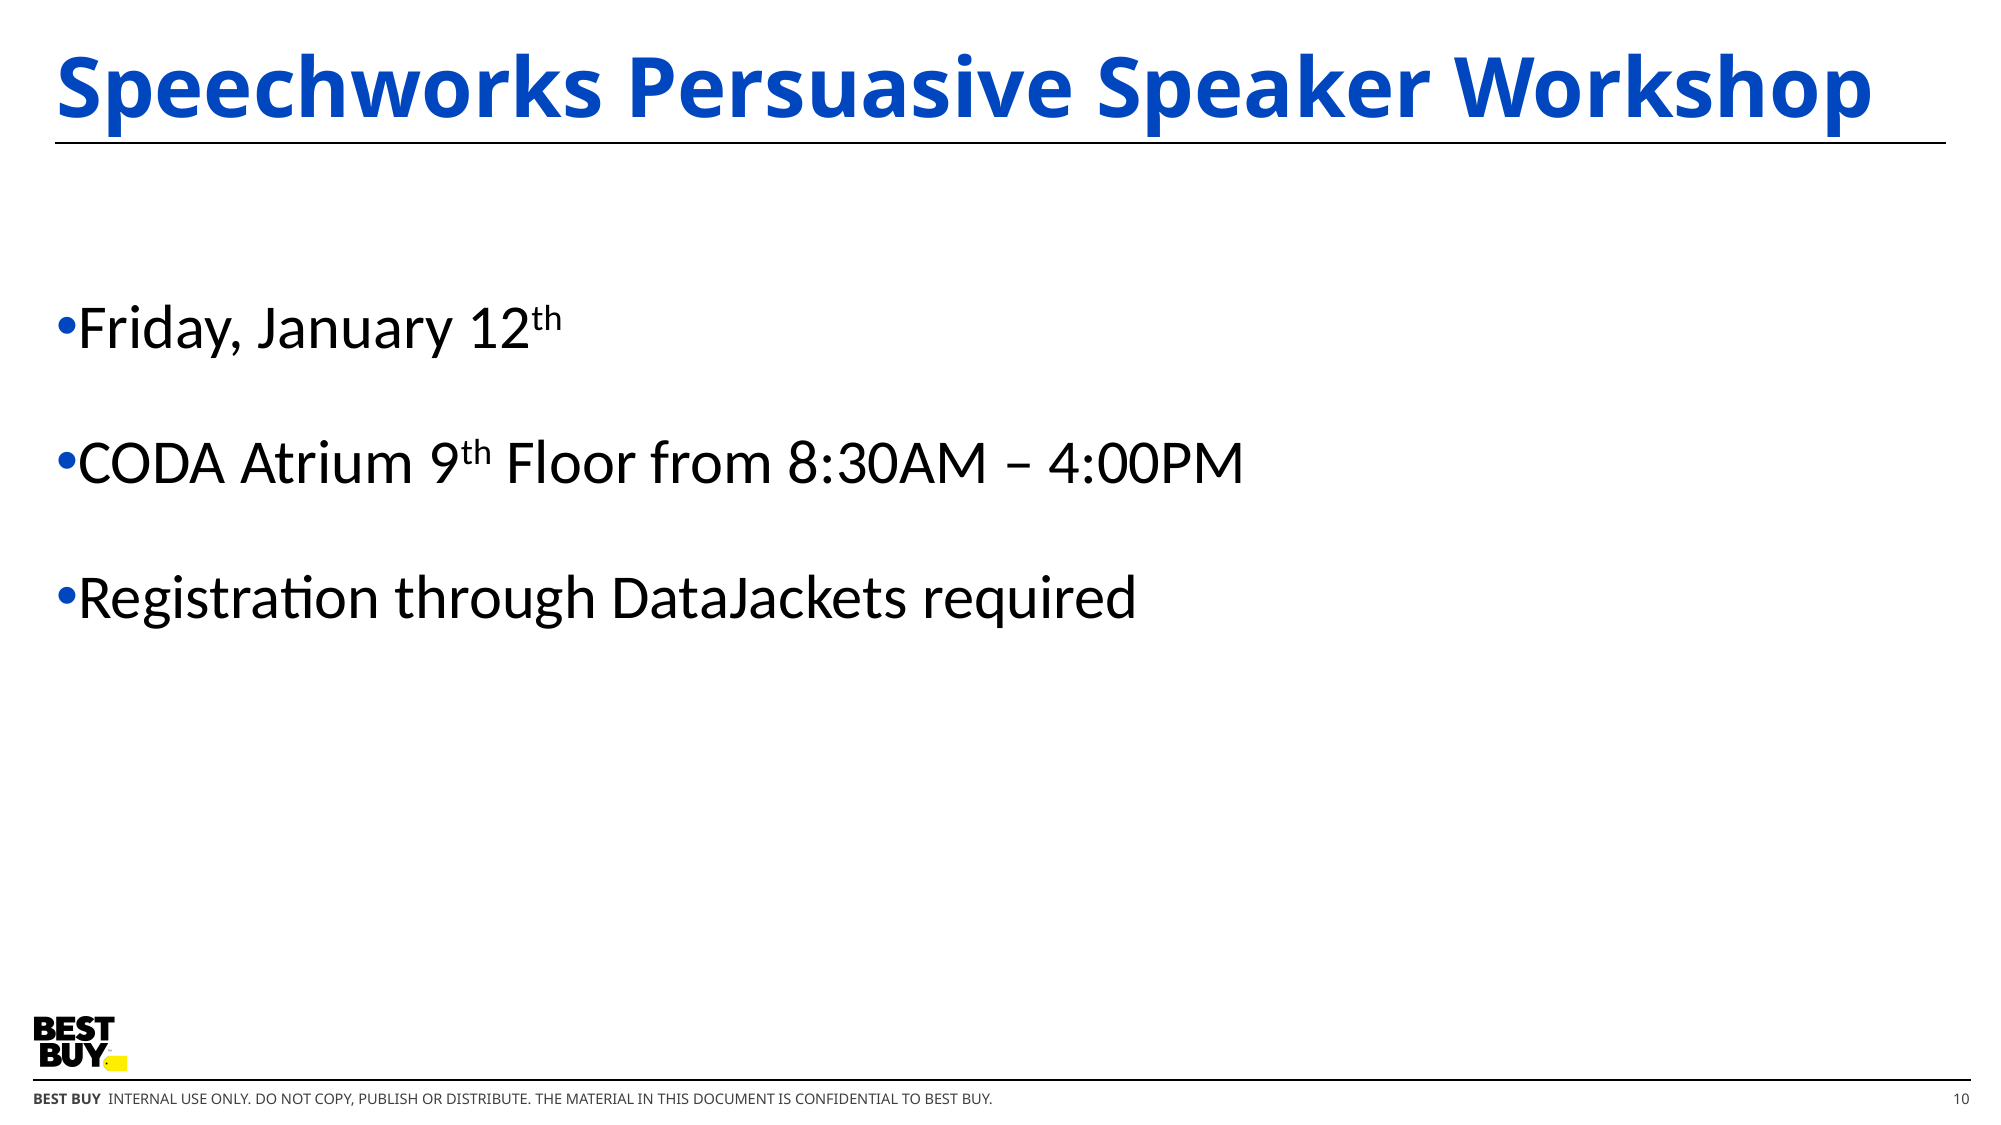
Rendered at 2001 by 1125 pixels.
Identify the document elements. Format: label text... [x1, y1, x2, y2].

slide_number 10 [1935, 1090, 1970, 1116]
title Speechworks Persuasive Speaker Workshop [56, 48, 1947, 140]
picture [34, 1016, 127, 1071]
list Friday, January 12th CODA Atrium 9th Floor from 8:30AM – 4:00PM Registration through DataJackets required [56, 224, 1944, 994]
